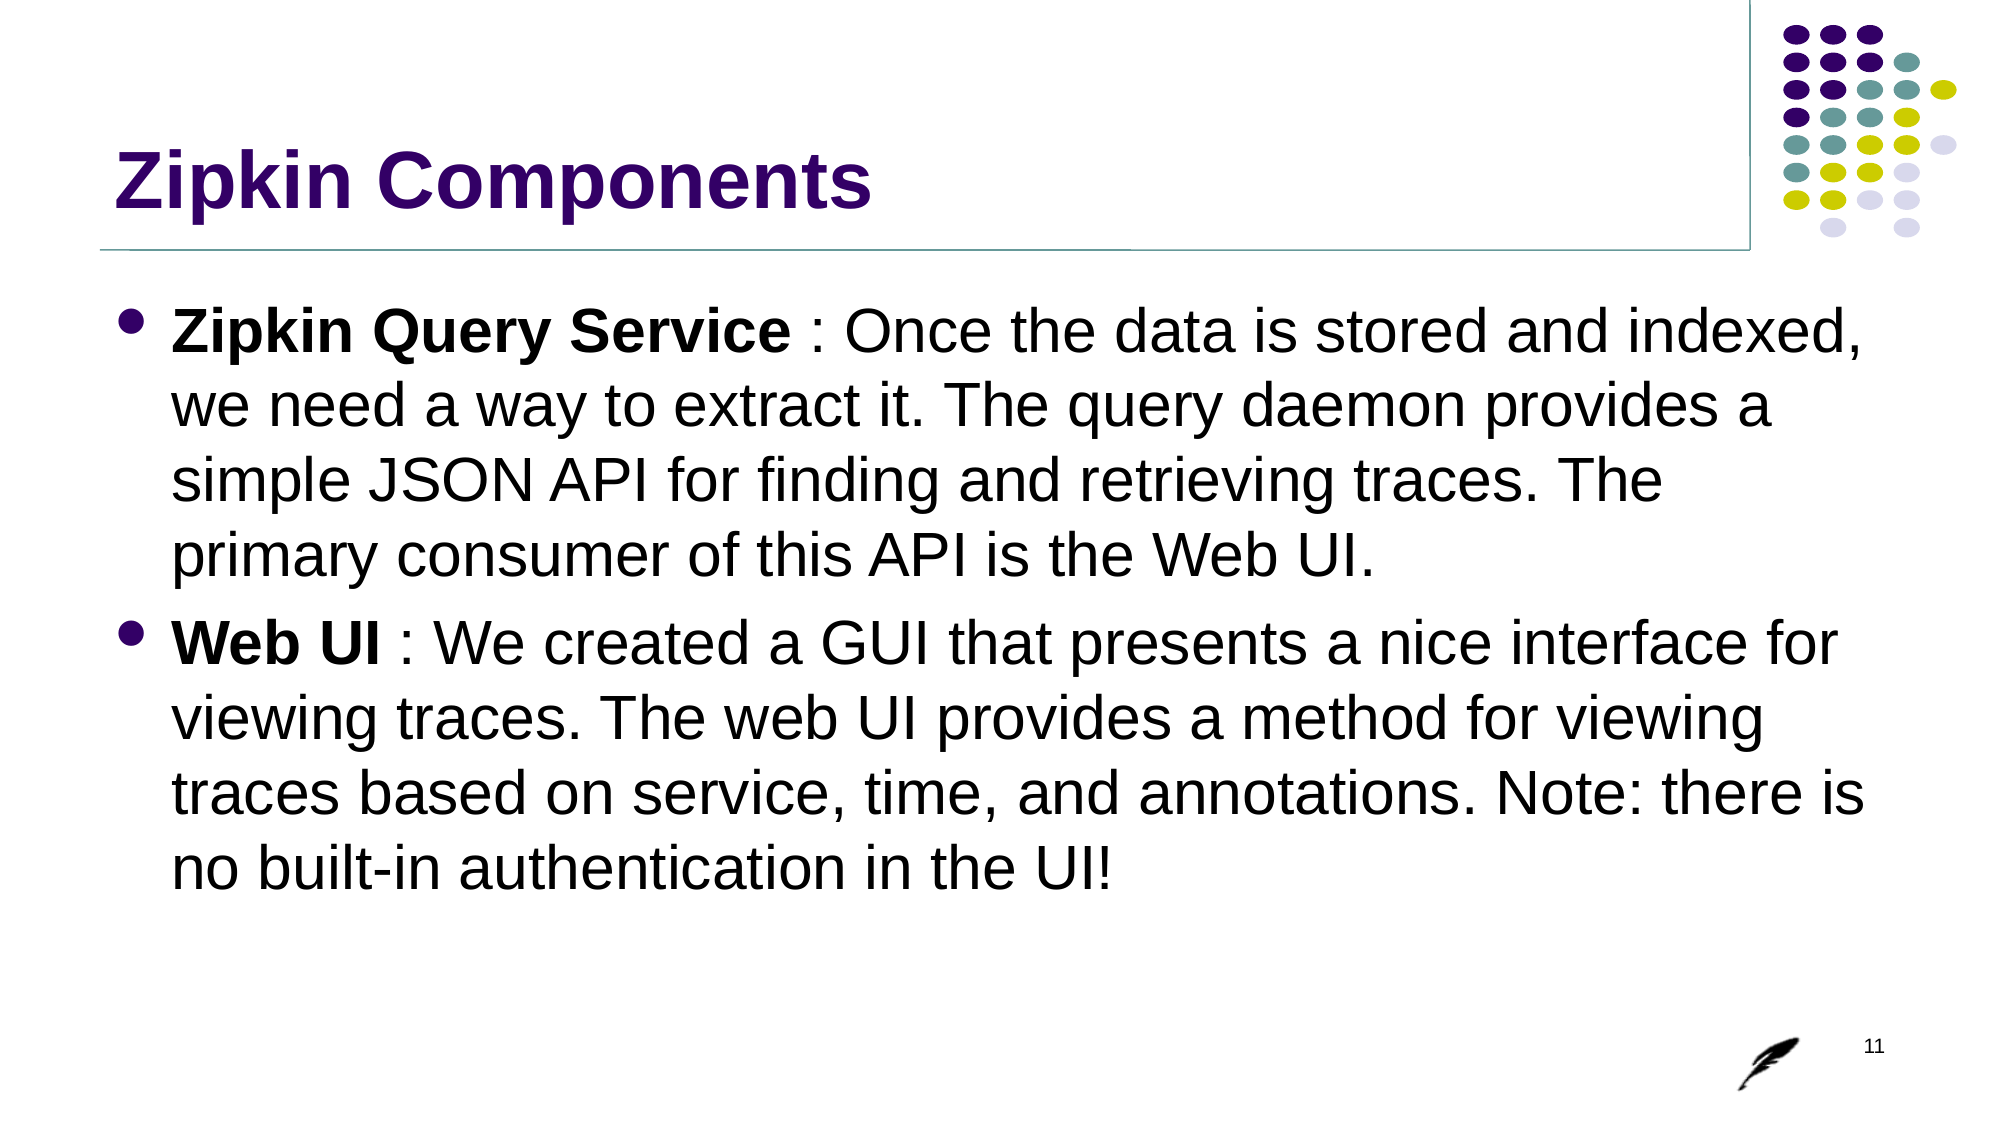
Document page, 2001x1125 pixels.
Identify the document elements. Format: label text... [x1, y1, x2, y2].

list Zipkin Query Service : Once the data is stored and indexed, we need a way to extract it. The query daemon provides a simple JSON API for finding and retrieving traces. The primary consumer of this API is the Web UI. Web UI : We created a GUI that presents a nice interface for viewing traces. The web UI provides a method for viewing traces based on service, time, and annotations. Note: there is no built-in authentication in the UI! [99, 282, 1900, 1006]
title Zipkin Components [99, 20, 1750, 233]
slide_number 11 [1433, 1025, 1900, 1100]
